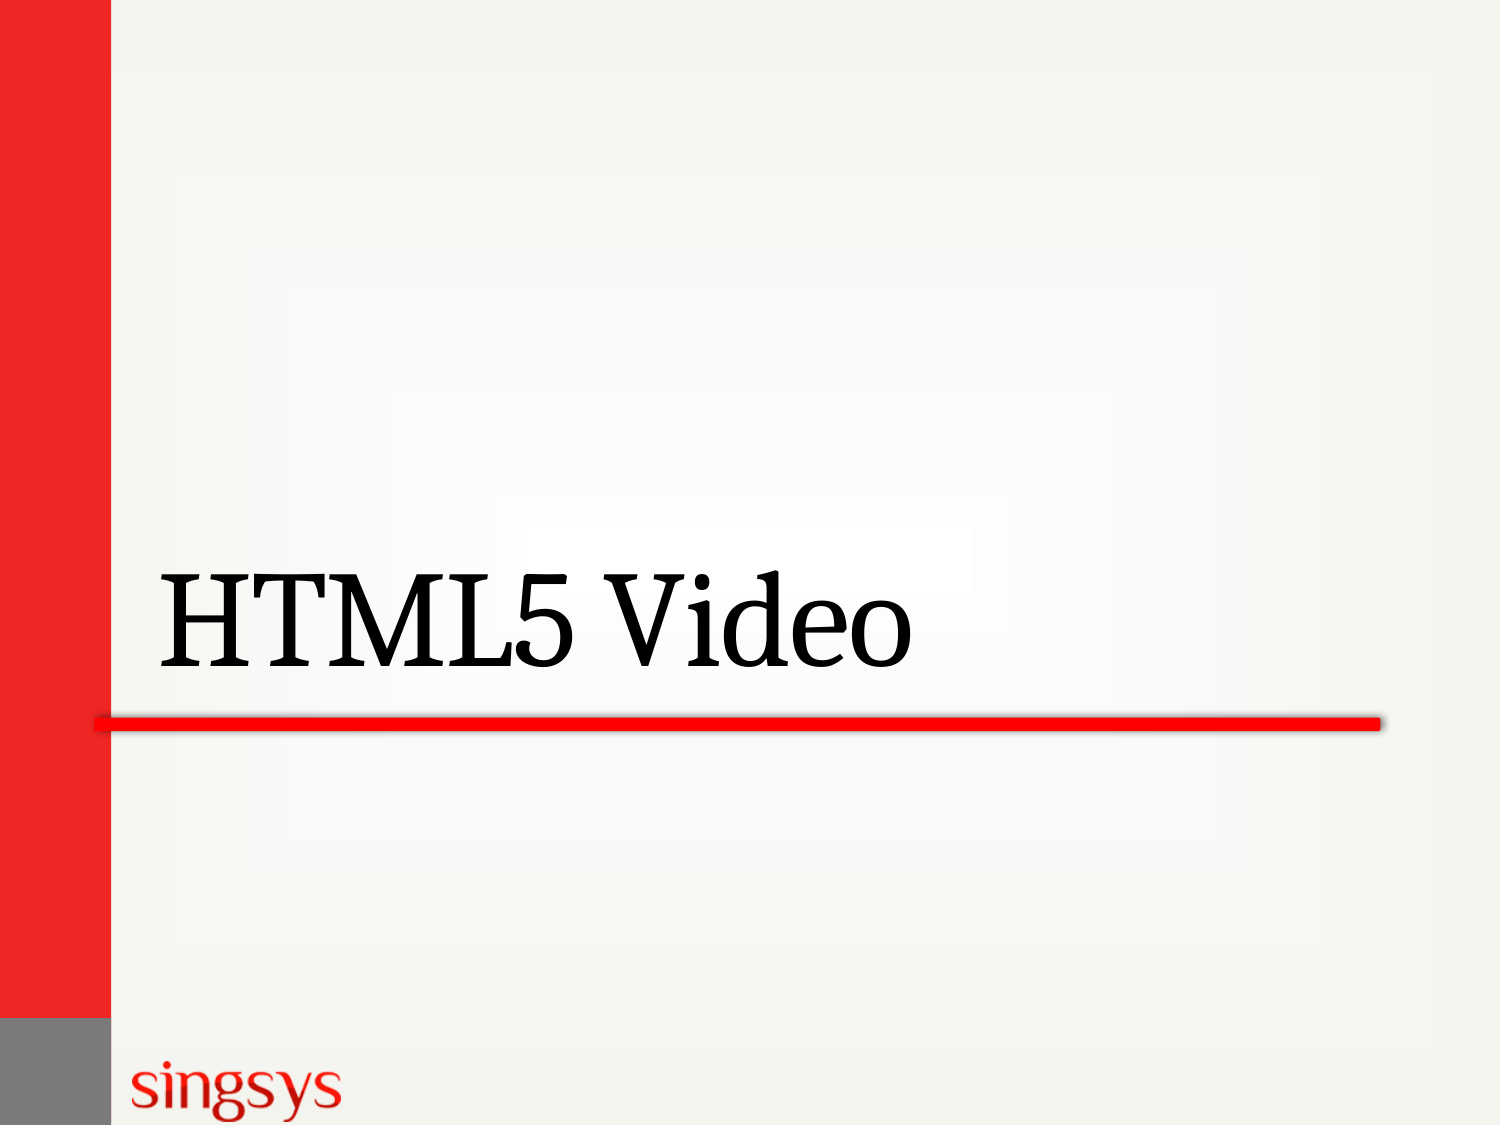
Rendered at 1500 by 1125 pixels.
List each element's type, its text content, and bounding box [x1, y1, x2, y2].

title HTML5 Video [142, 275, 1381, 701]
picture [132, 1061, 341, 1122]
